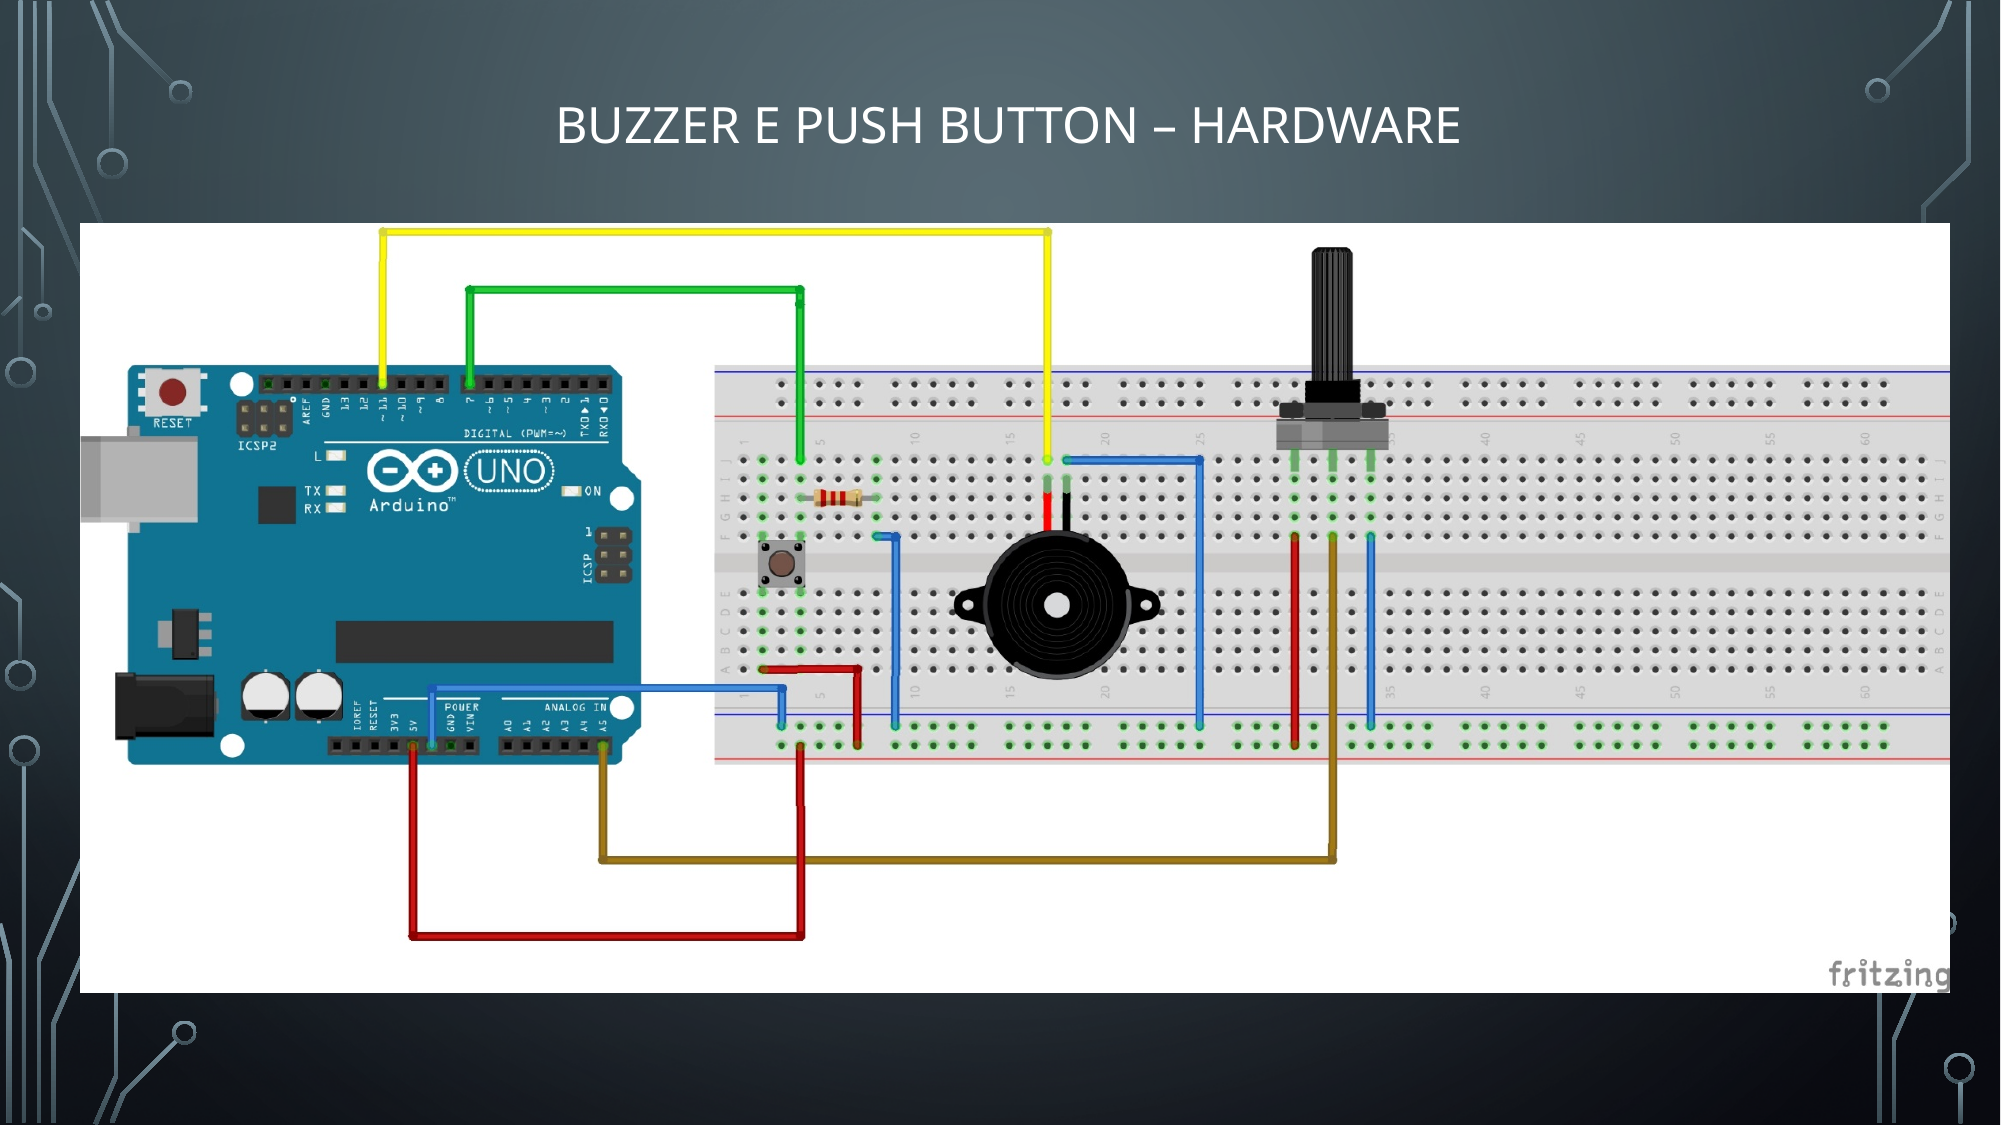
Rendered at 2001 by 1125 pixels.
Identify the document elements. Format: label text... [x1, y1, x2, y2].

picture [80, 223, 1950, 993]
text_box BUZZER E PUSH BUTTON – HARDWARE [509, 86, 1521, 161]
